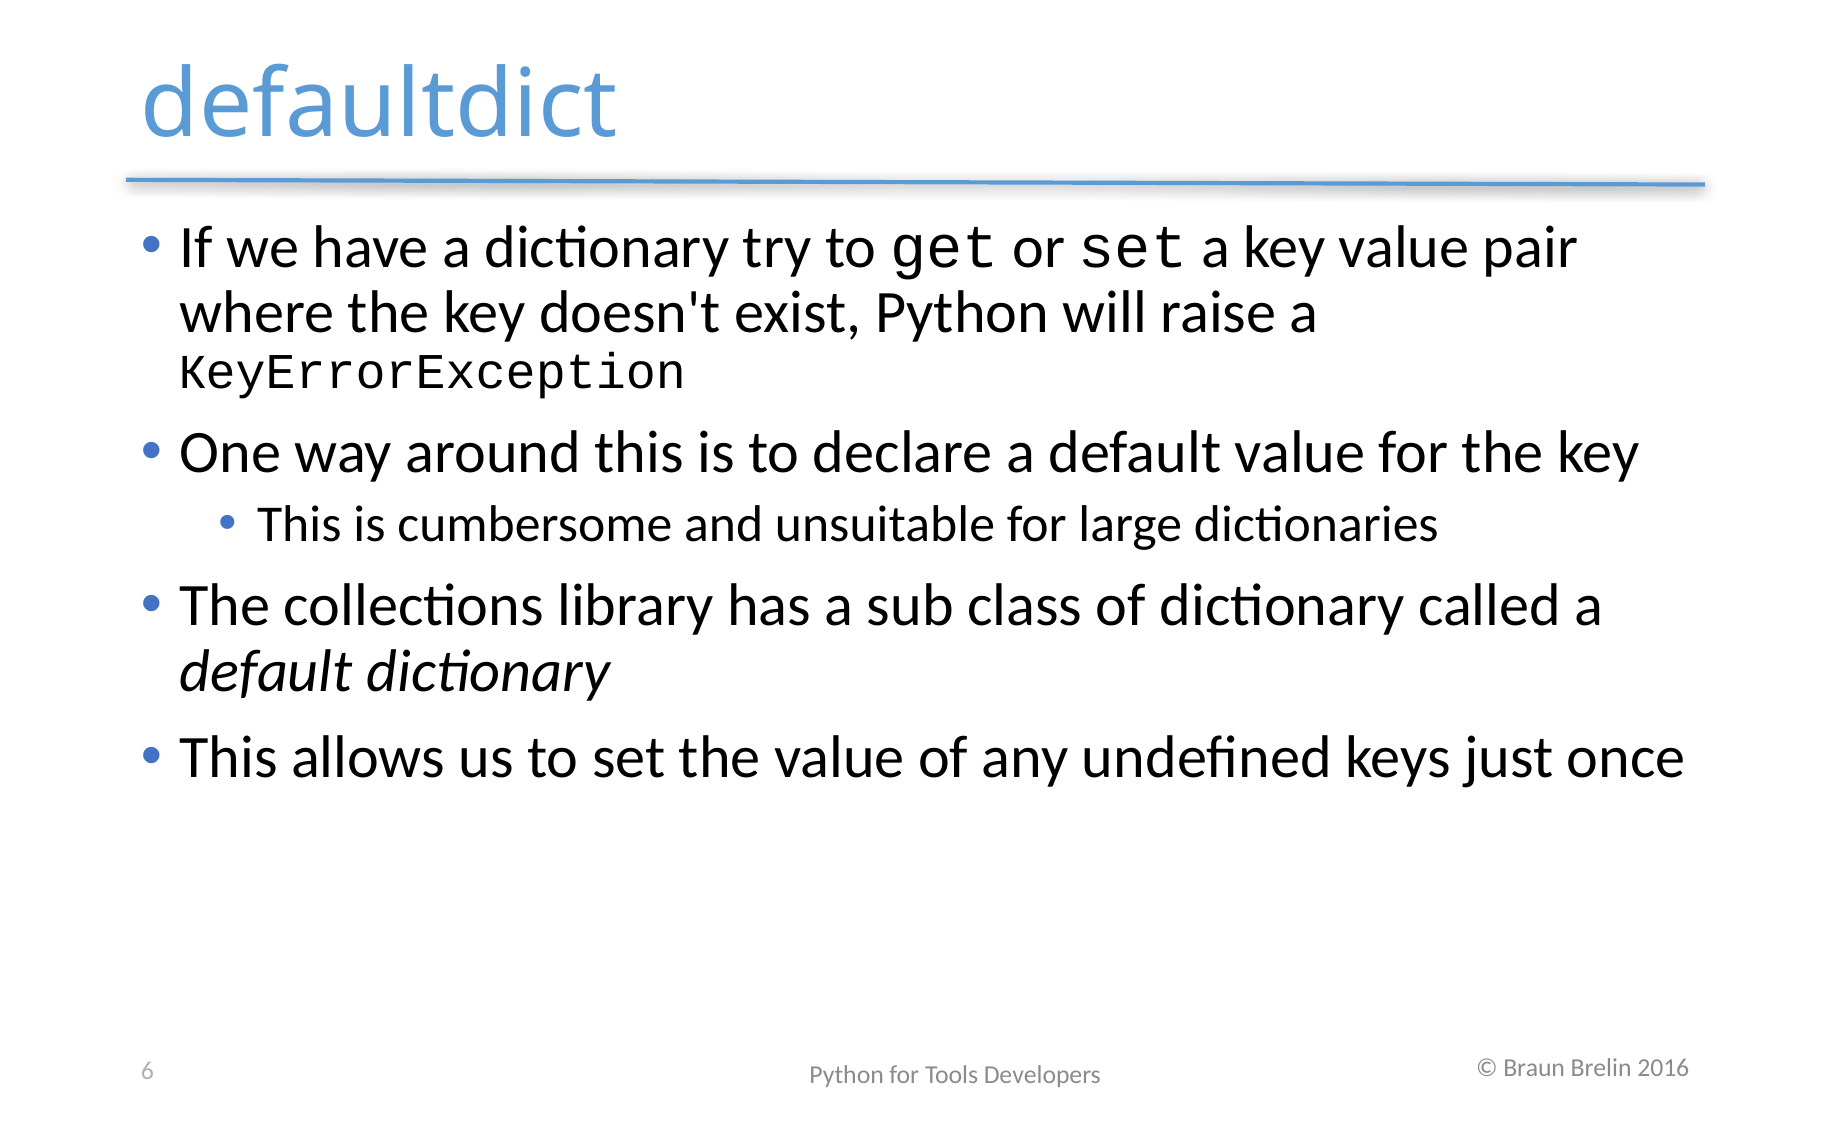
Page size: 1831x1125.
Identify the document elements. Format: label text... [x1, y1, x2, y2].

slide_number 6 [125, 1039, 263, 1100]
list If we have a dictionary try to get or set a key value pair where the key doesn't exist, Python will raise a KeyErrorException One way around this is to declare a default value for the key This is cumbersome and unsuitable for large dictionaries The collections library has a sub class of dictionary called a default dictionary This allows us to set the value of any undefined keys just once [125, 207, 1705, 1015]
title defaultdict [125, 31, 1705, 180]
